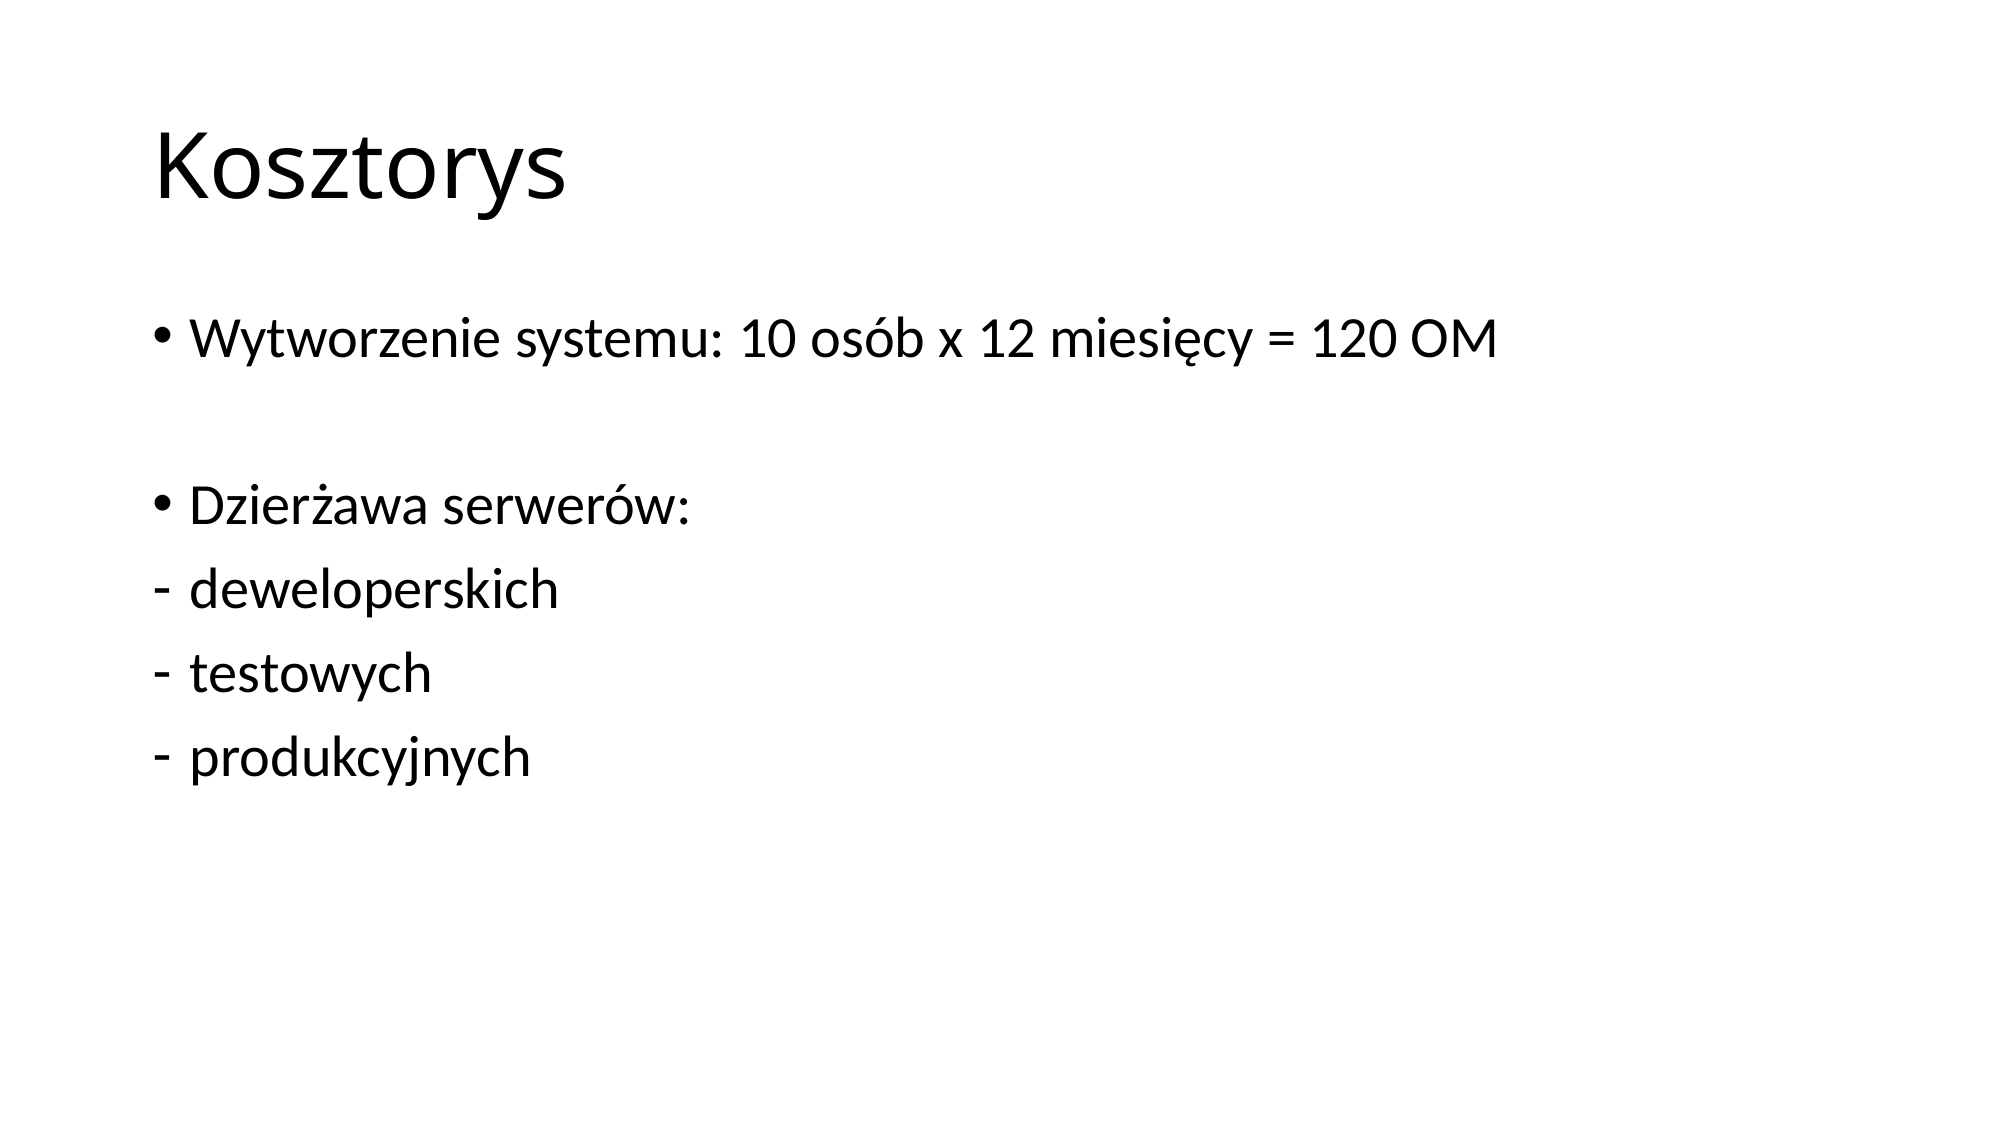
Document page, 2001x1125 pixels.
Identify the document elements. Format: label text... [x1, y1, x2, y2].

list Wytworzenie systemu: 10 osób x 12 miesięcy = 120 OM Dzierżawa serwerów: deweloperskich testowych produkcyjnych [137, 299, 1863, 1014]
title Kosztorys [137, 59, 1863, 278]
